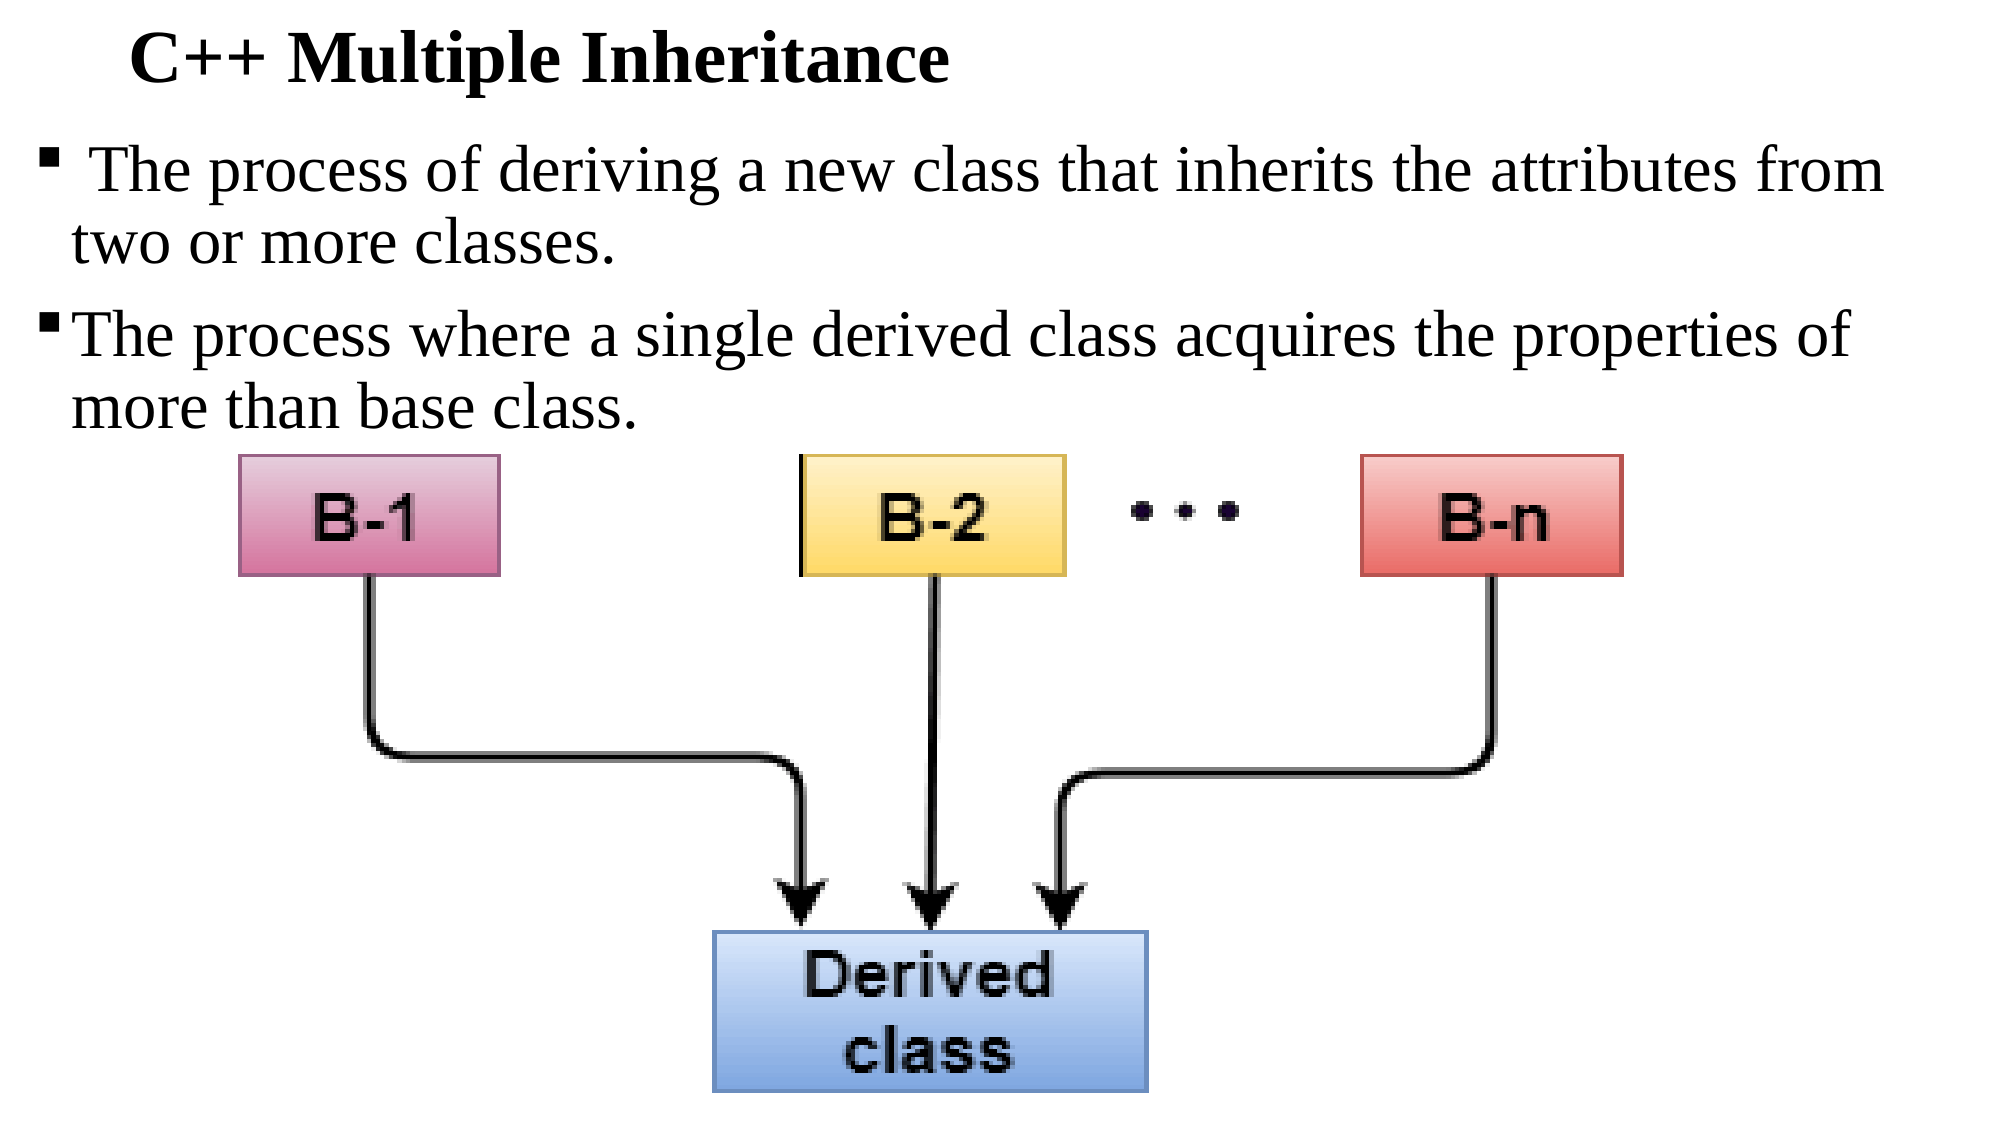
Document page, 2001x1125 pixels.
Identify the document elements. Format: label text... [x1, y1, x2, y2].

title C++ Multiple Inheritance [113, 21, 1839, 95]
list The process of deriving a new class that inherits the attributes from two or more classes. The process where a single derived class acquires the properties of more than base class. [19, 126, 1974, 1125]
picture [238, 454, 1624, 1093]
